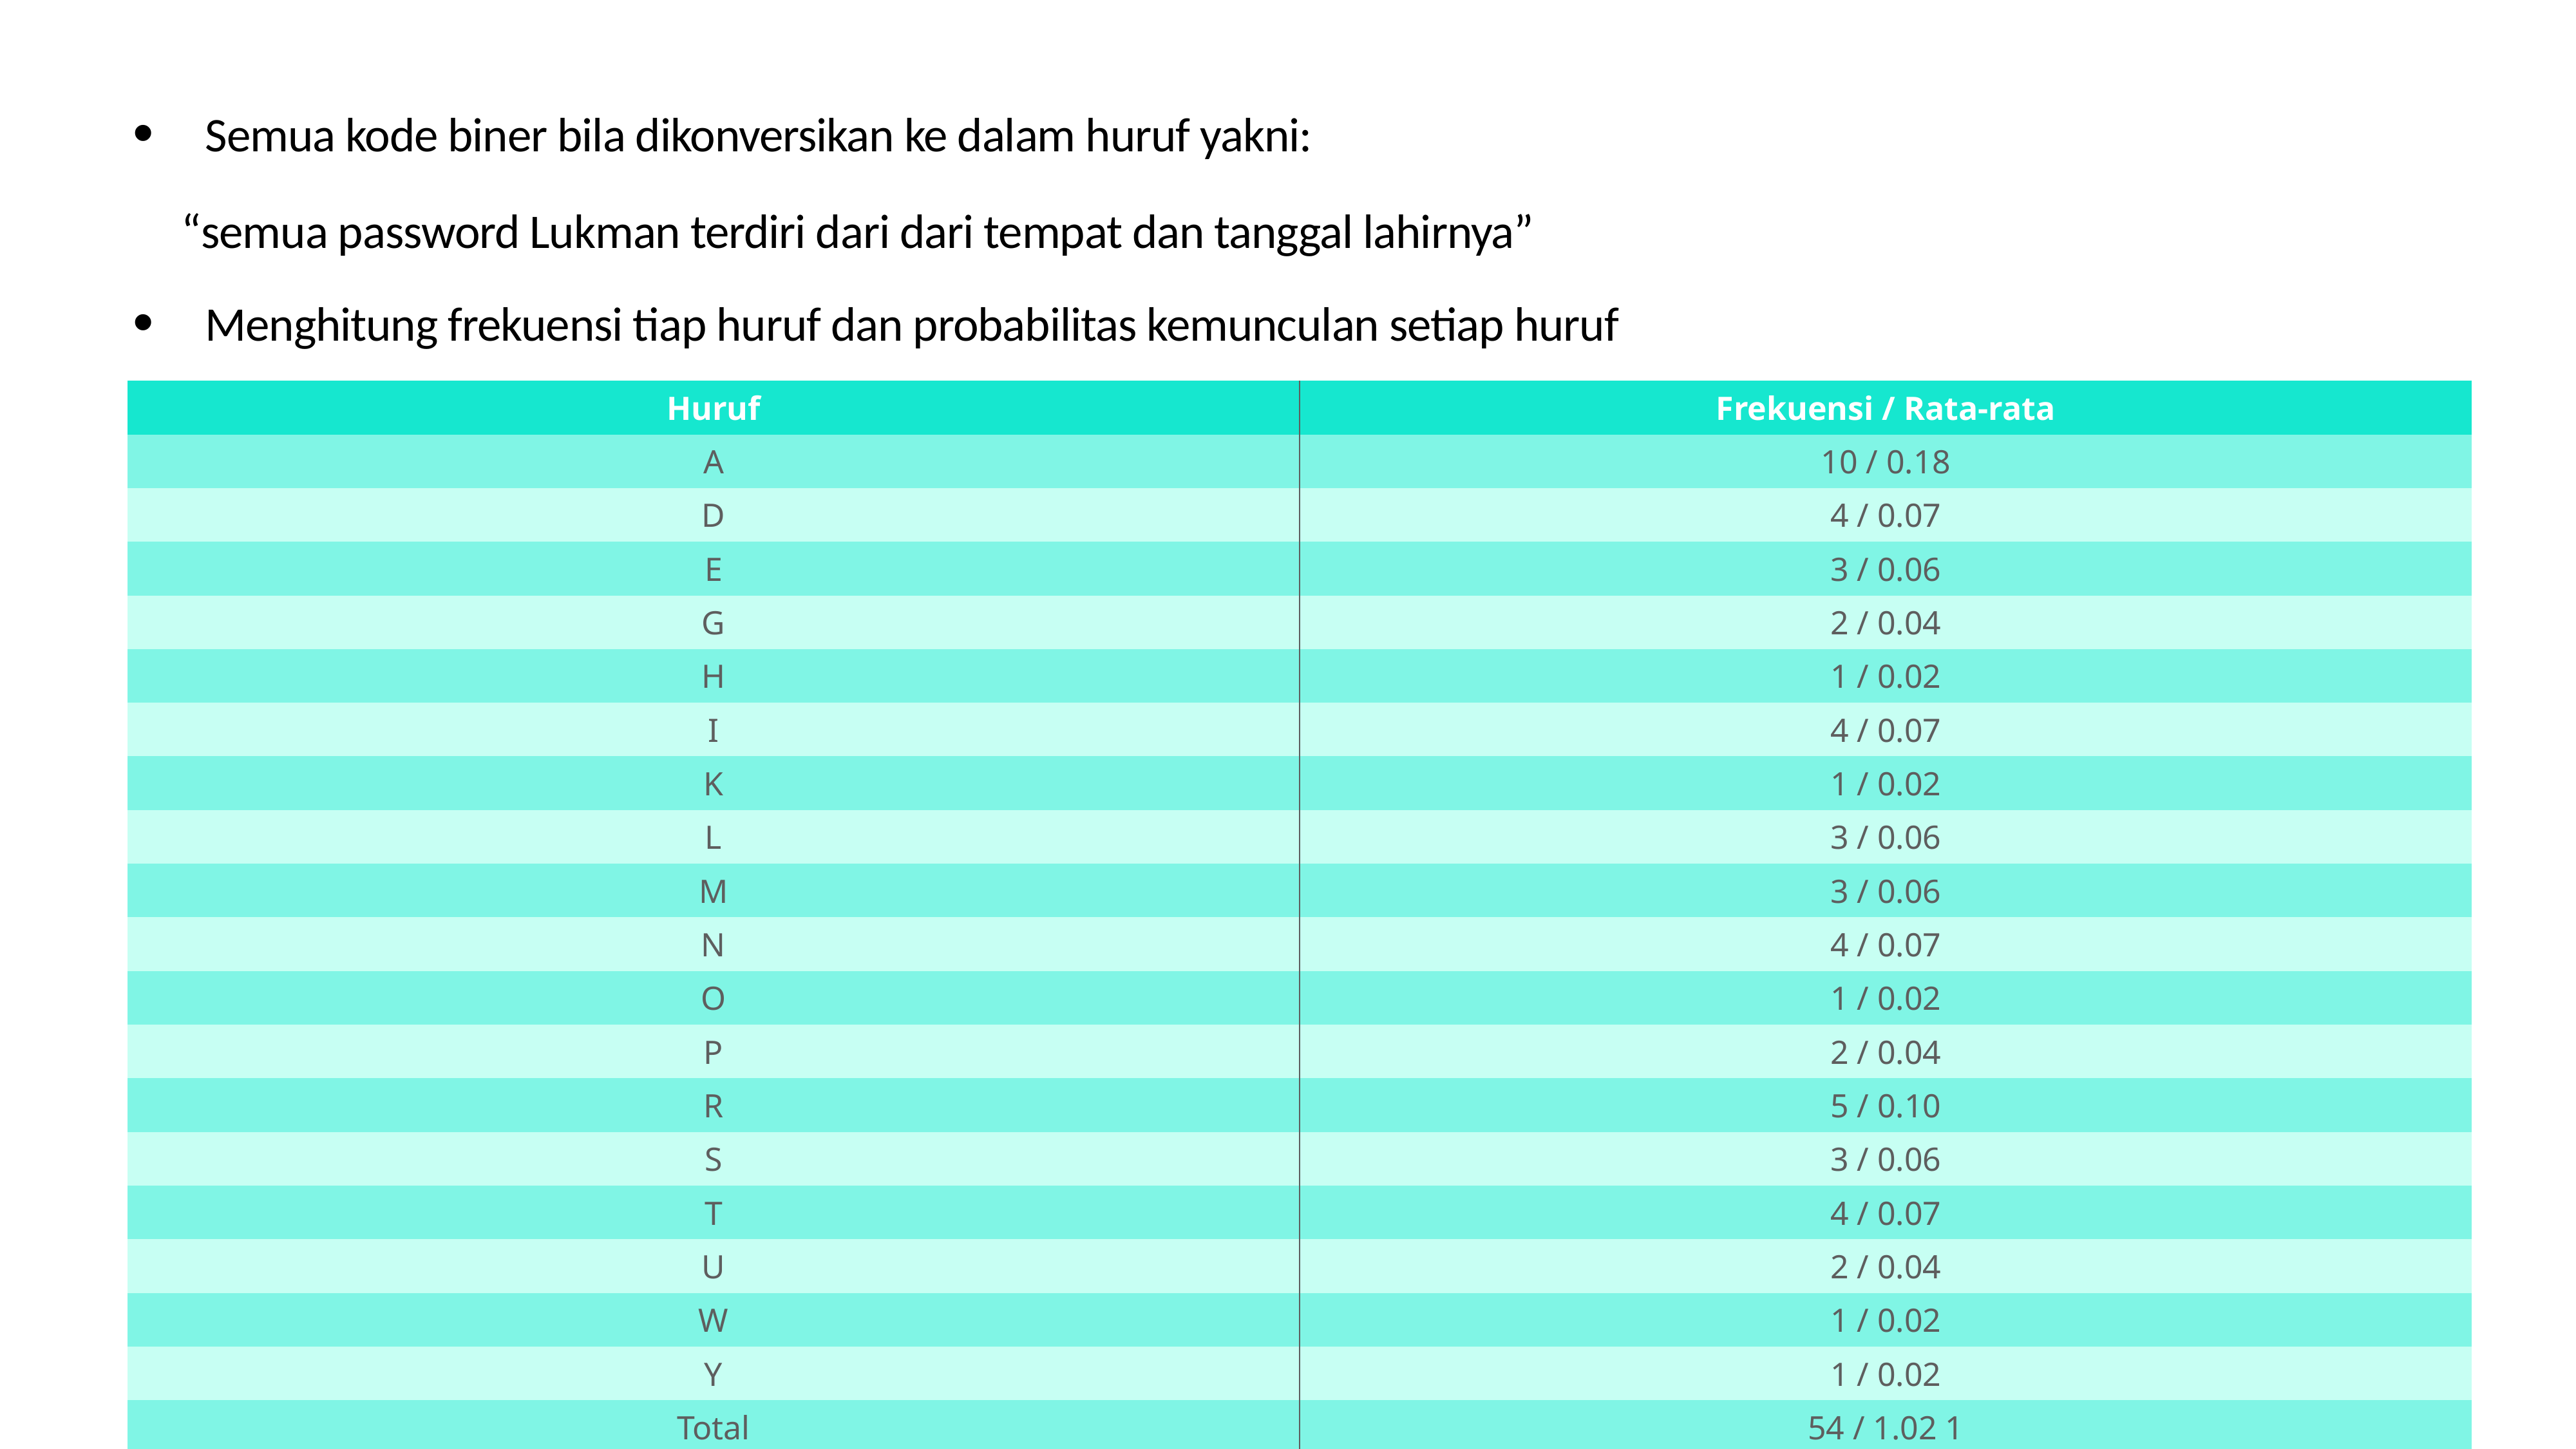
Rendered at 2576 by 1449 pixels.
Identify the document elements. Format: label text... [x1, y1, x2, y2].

list Semua kode biner bila dikonversikan ke dalam huruf yakni: “semua password Lukman terdiri dari dari tempat dan tanggal lahirnya” Menghitung frekuensi tiap huruf dan probabilitas kemunculan setiap huruf [127, 93, 2449, 1321]
